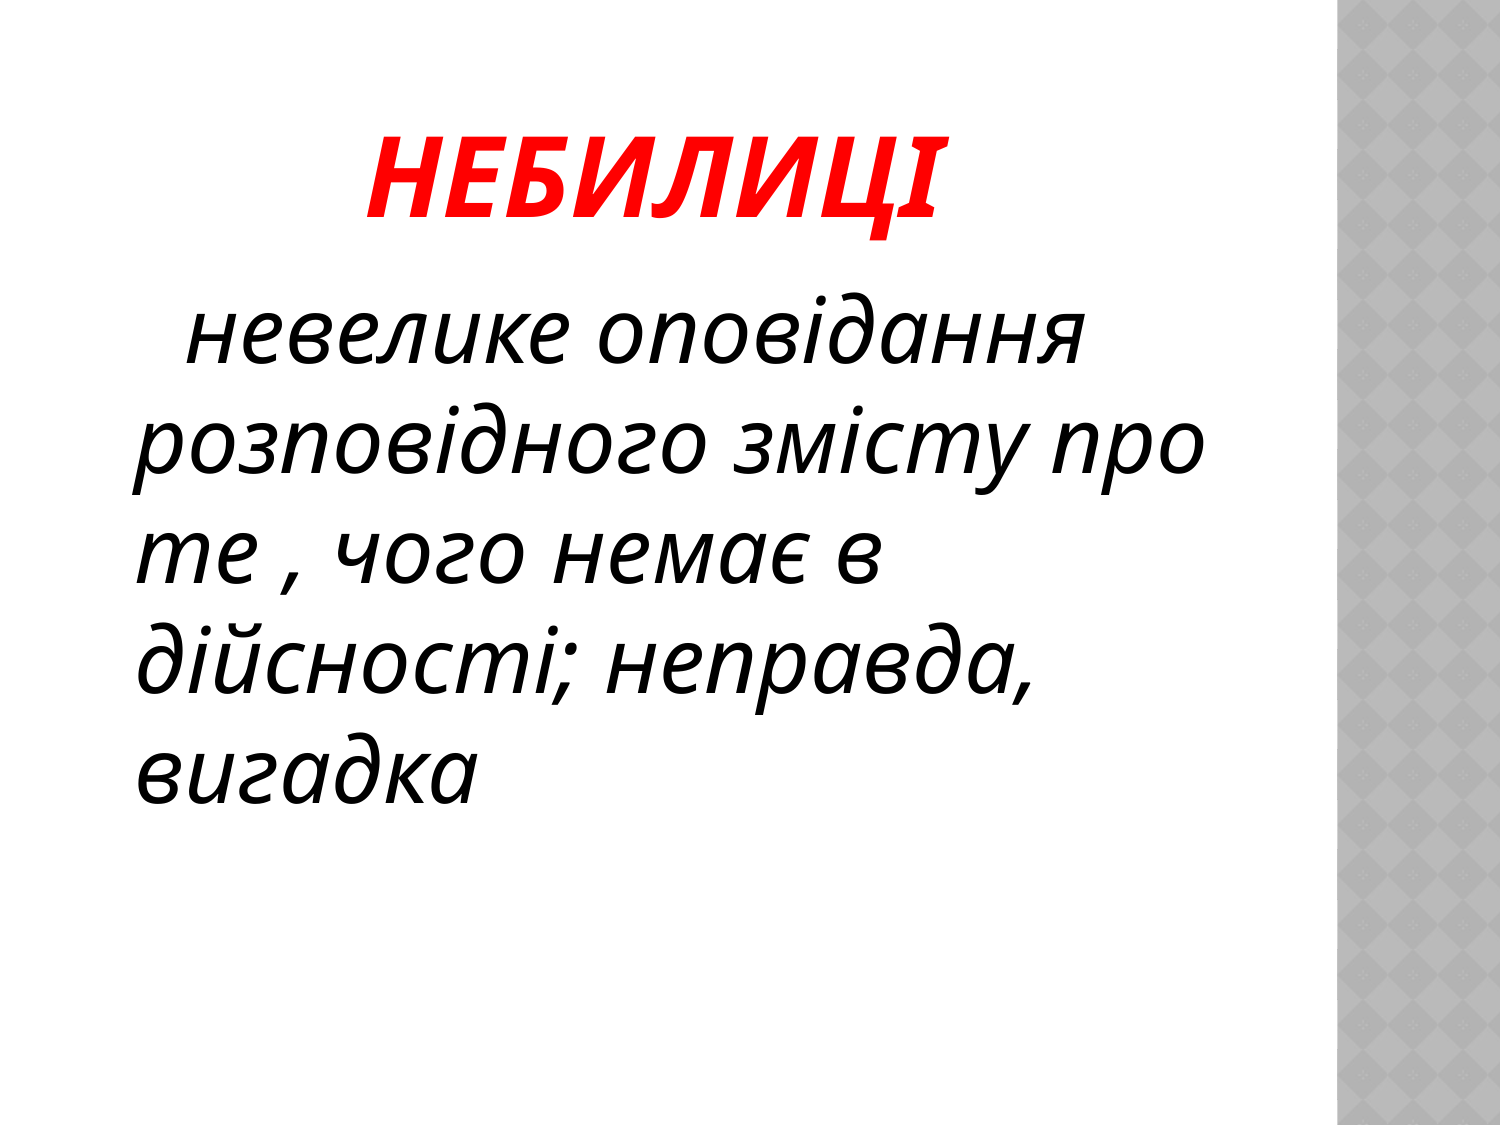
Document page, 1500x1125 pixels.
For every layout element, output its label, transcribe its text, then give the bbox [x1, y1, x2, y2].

list невелике оповідання розповідного змісту про те , чого немає в дійсності; неправда, вигадка [75, 264, 1263, 1059]
title Небилиці [75, 52, 1263, 240]
